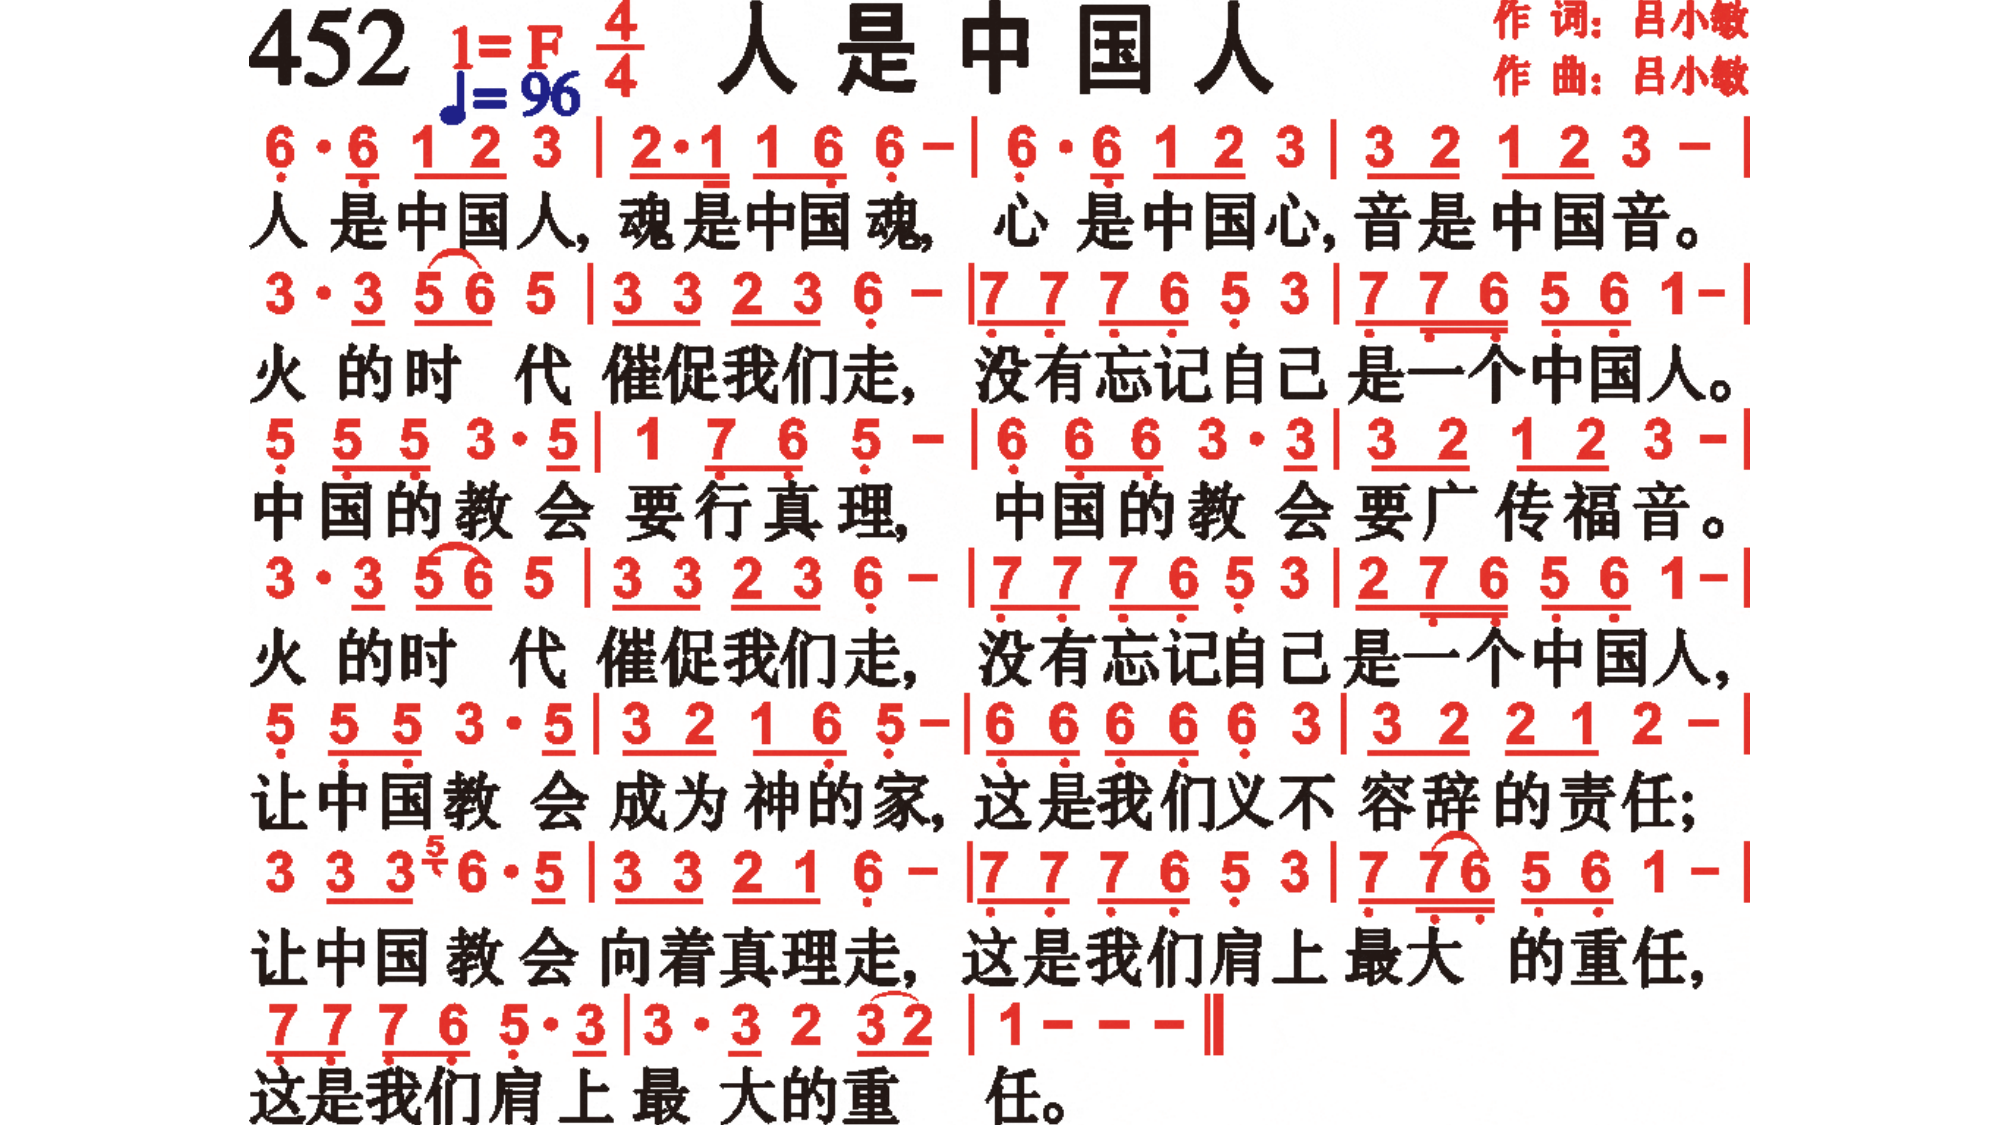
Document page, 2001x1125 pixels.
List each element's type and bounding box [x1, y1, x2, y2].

picture [249, 0, 1750, 1125]
